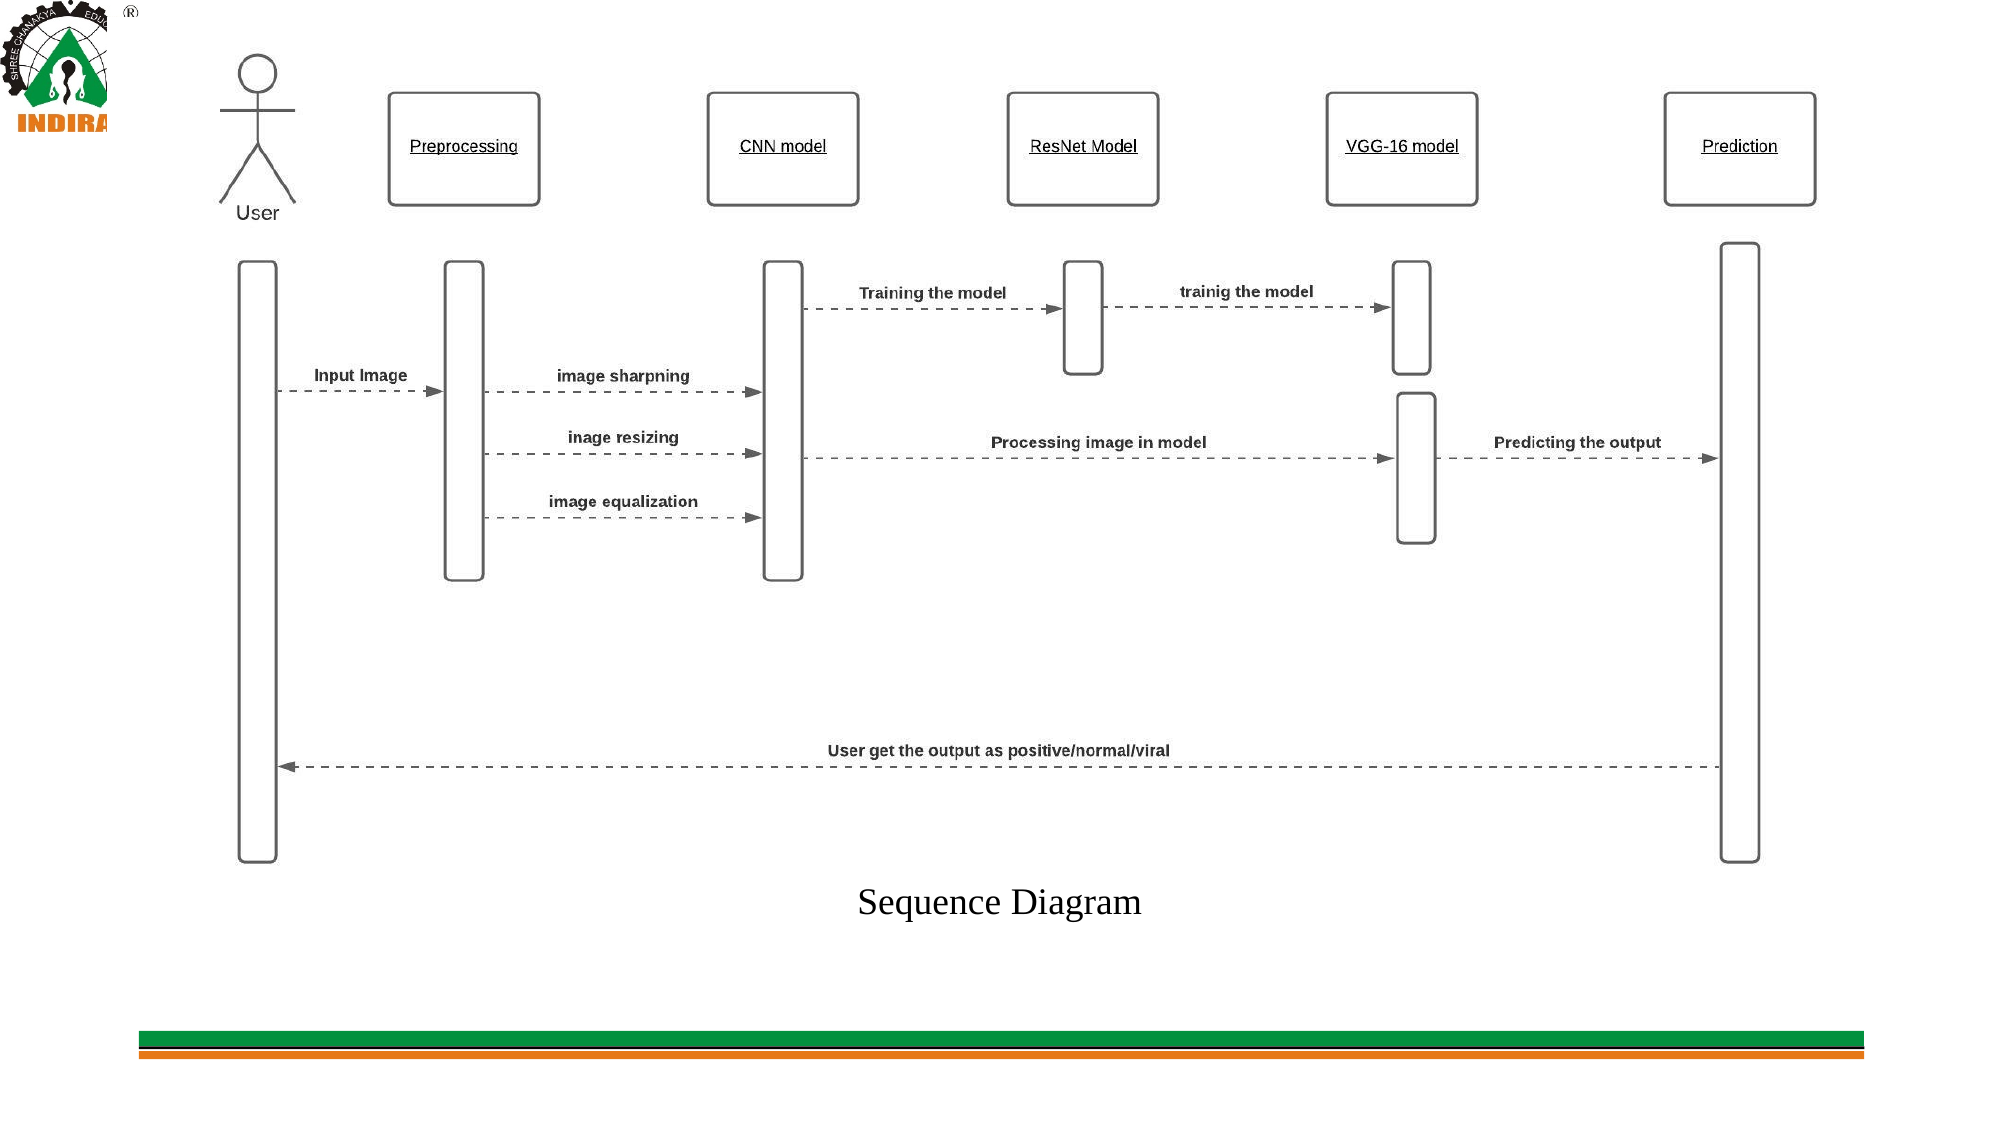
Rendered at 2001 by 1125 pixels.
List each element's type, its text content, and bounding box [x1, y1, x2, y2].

picture [0, 0, 1852, 899]
text_box Sequence Diagram [641, 899, 1359, 930]
